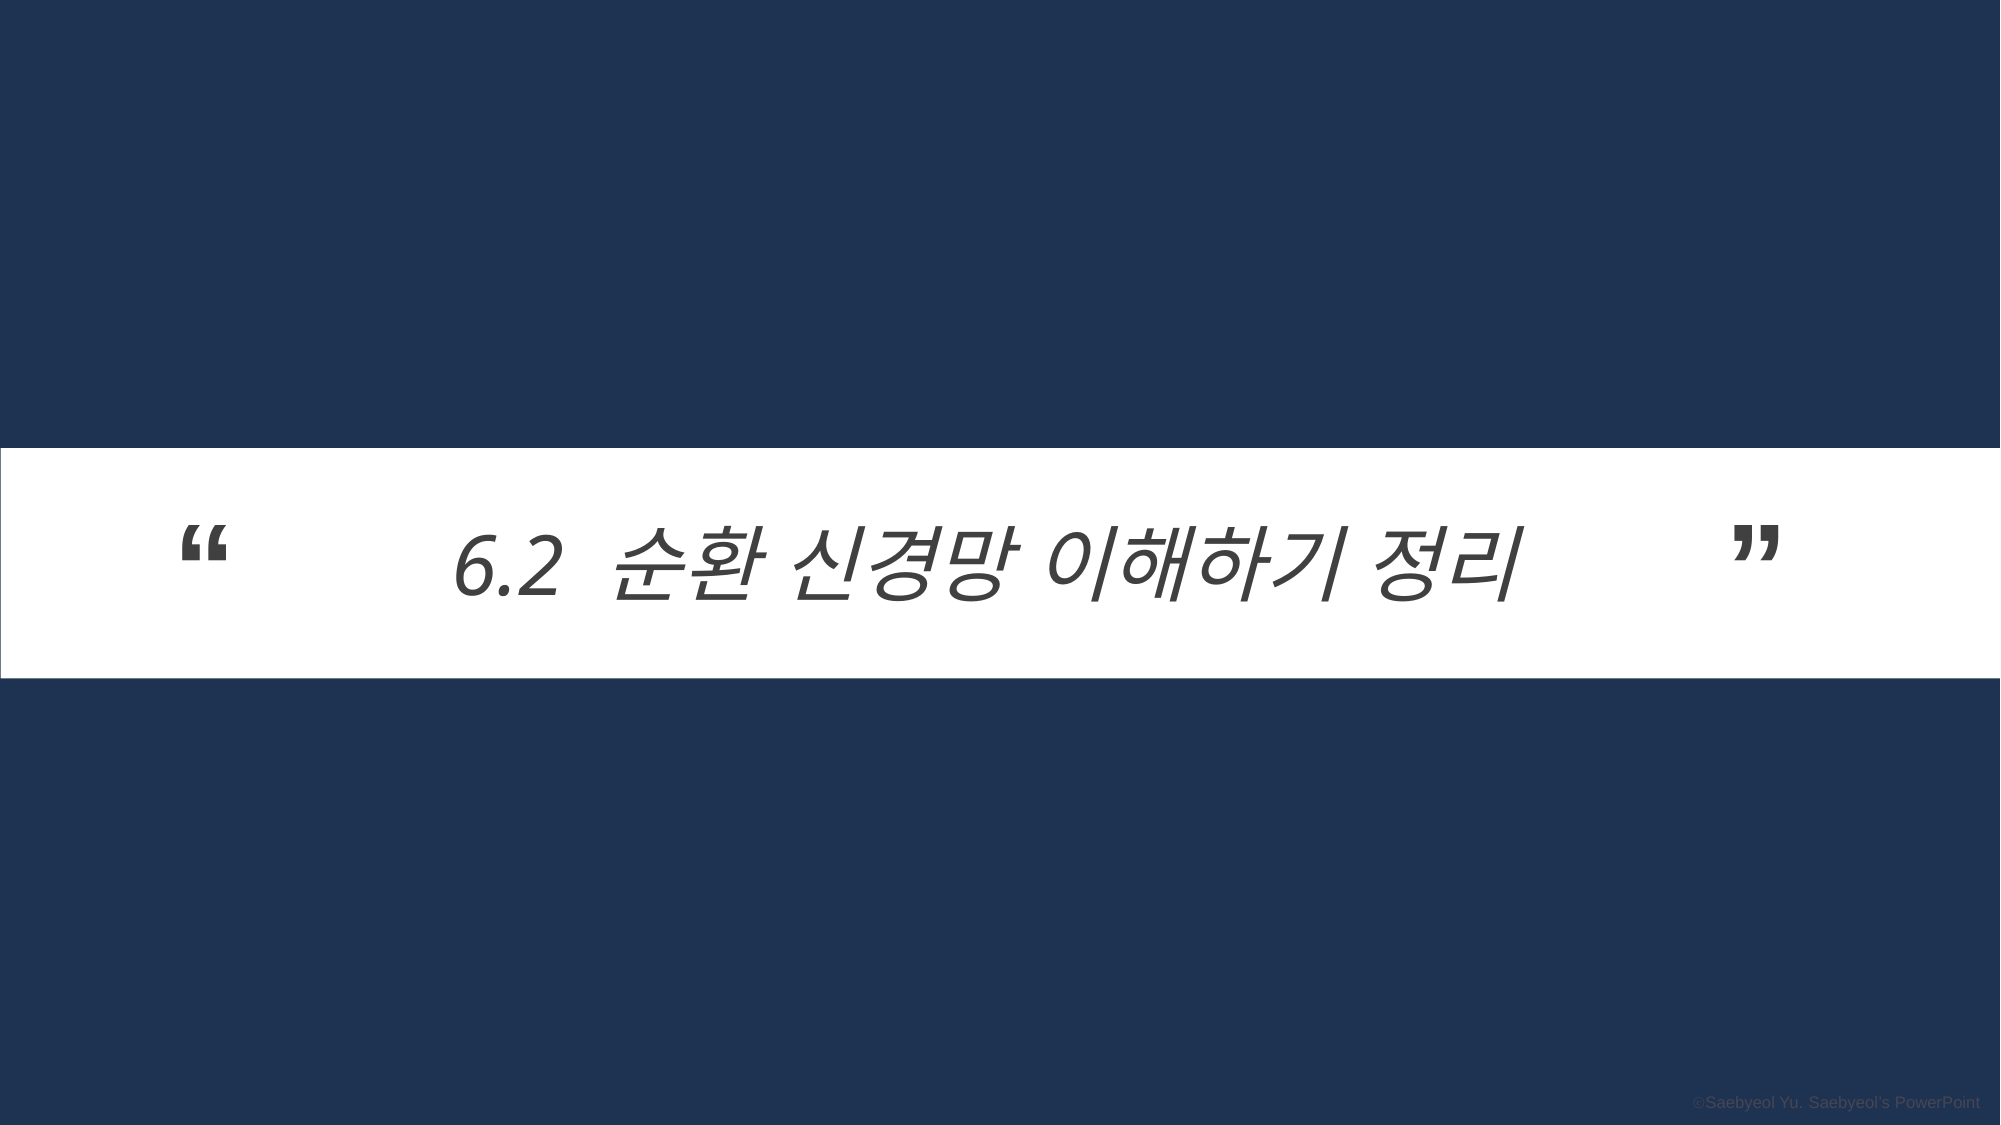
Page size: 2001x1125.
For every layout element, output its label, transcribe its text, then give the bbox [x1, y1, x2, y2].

text_box “ ” [158, 479, 1808, 644]
text_box [0, 447, 2000, 679]
text_box 6.2 순환 신경망 이해하기 정리 [436, 504, 1532, 620]
